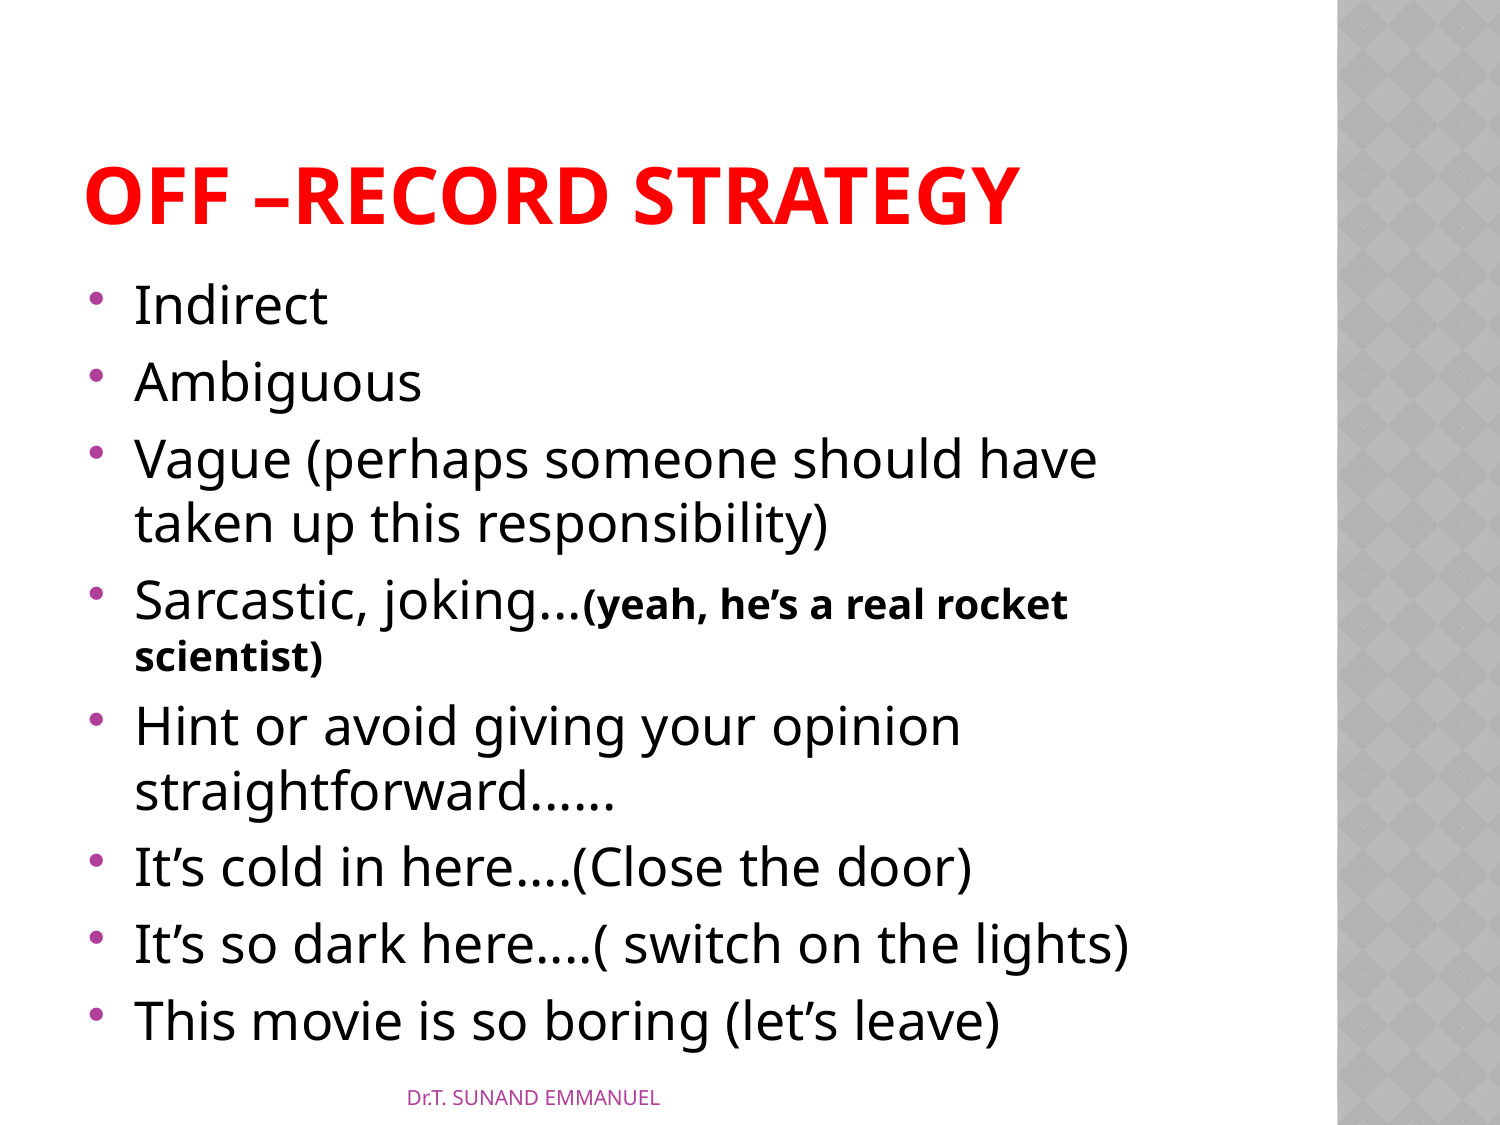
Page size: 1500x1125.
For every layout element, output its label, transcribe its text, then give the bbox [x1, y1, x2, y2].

title Off –record strategy [75, 52, 1263, 240]
footer Dr.T. SUNAND EMMANUEL [75, 1075, 675, 1114]
list Indirect Ambiguous Vague (perhaps someone should have taken up this responsibility) Sarcastic, joking...(yeah, he’s a real rocket scientist) Hint or avoid giving your opinion straightforward...... It’s cold in here....(Close the door) It’s so dark here....( switch on the lights) This movie is so boring (let’s leave) [75, 264, 1263, 1059]
